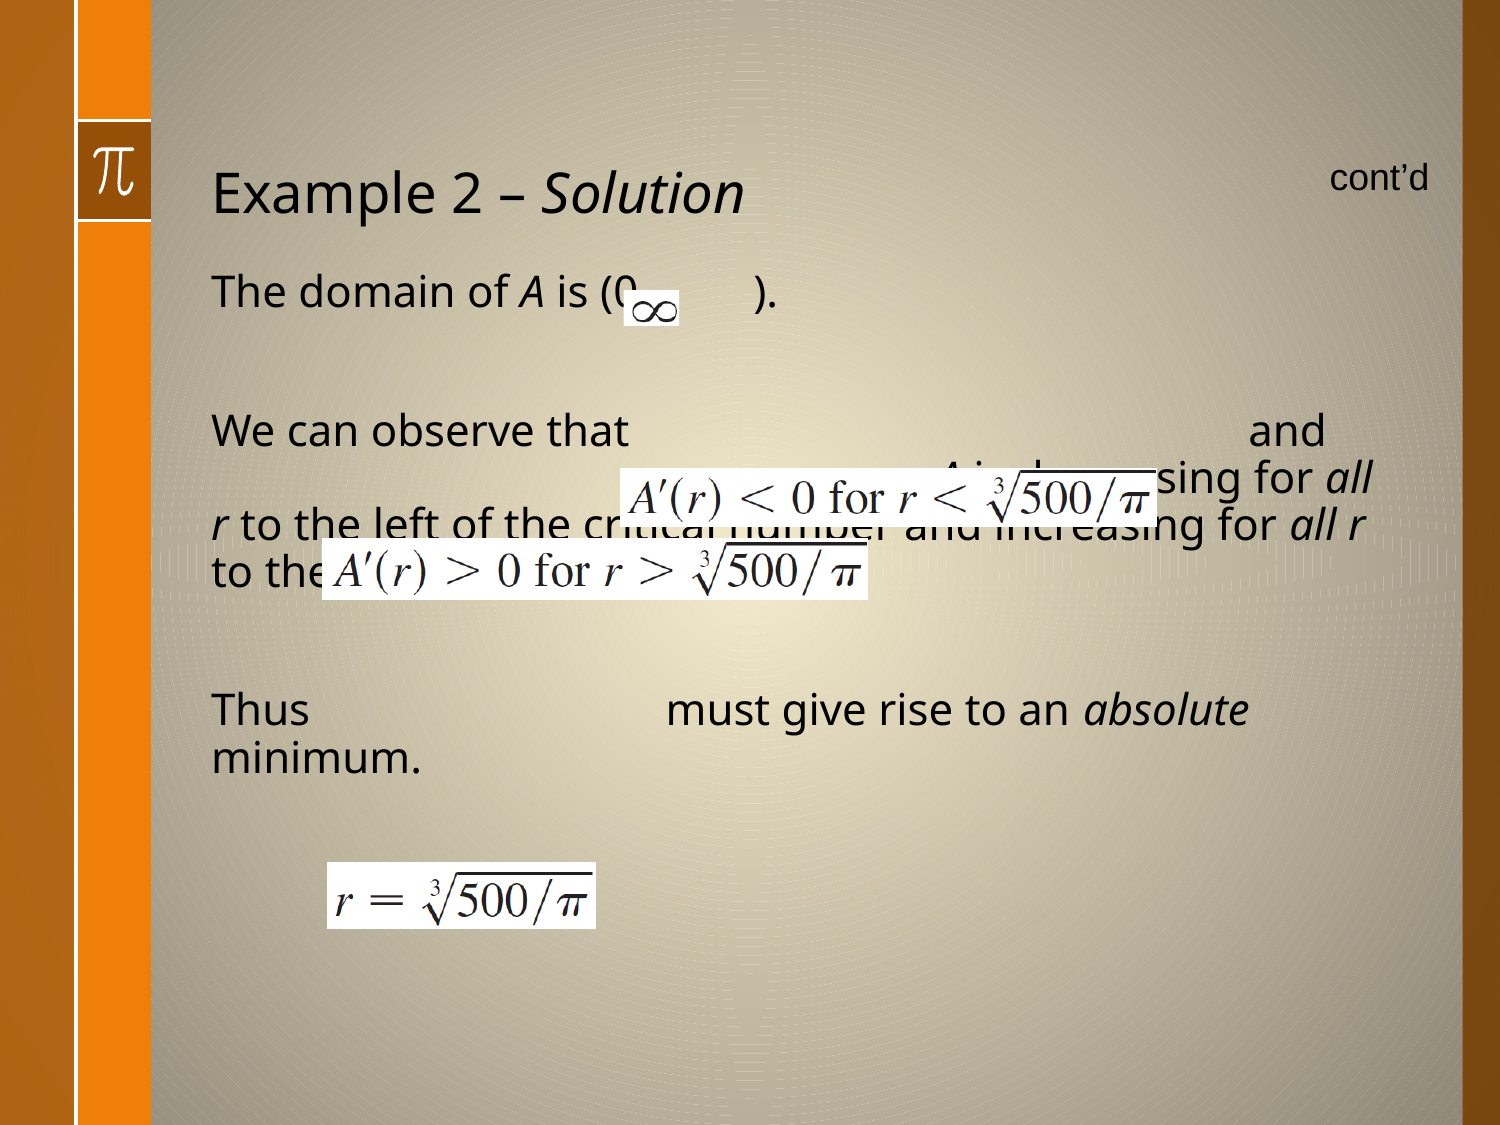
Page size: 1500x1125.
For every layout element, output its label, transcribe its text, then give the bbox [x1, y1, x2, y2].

list The domain of A is (0, ). We can observe that and , so A is decreasing for all r to the left of the critical number and increasing for all r to the right. Thus must give rise to an absolute minimum. [196, 262, 1400, 1013]
title Example 2 – Solution [196, 29, 1400, 233]
text_box cont’d [1314, 145, 1453, 203]
picture [322, 538, 868, 600]
picture [619, 468, 1157, 527]
picture [623, 290, 680, 326]
picture [327, 862, 596, 929]
